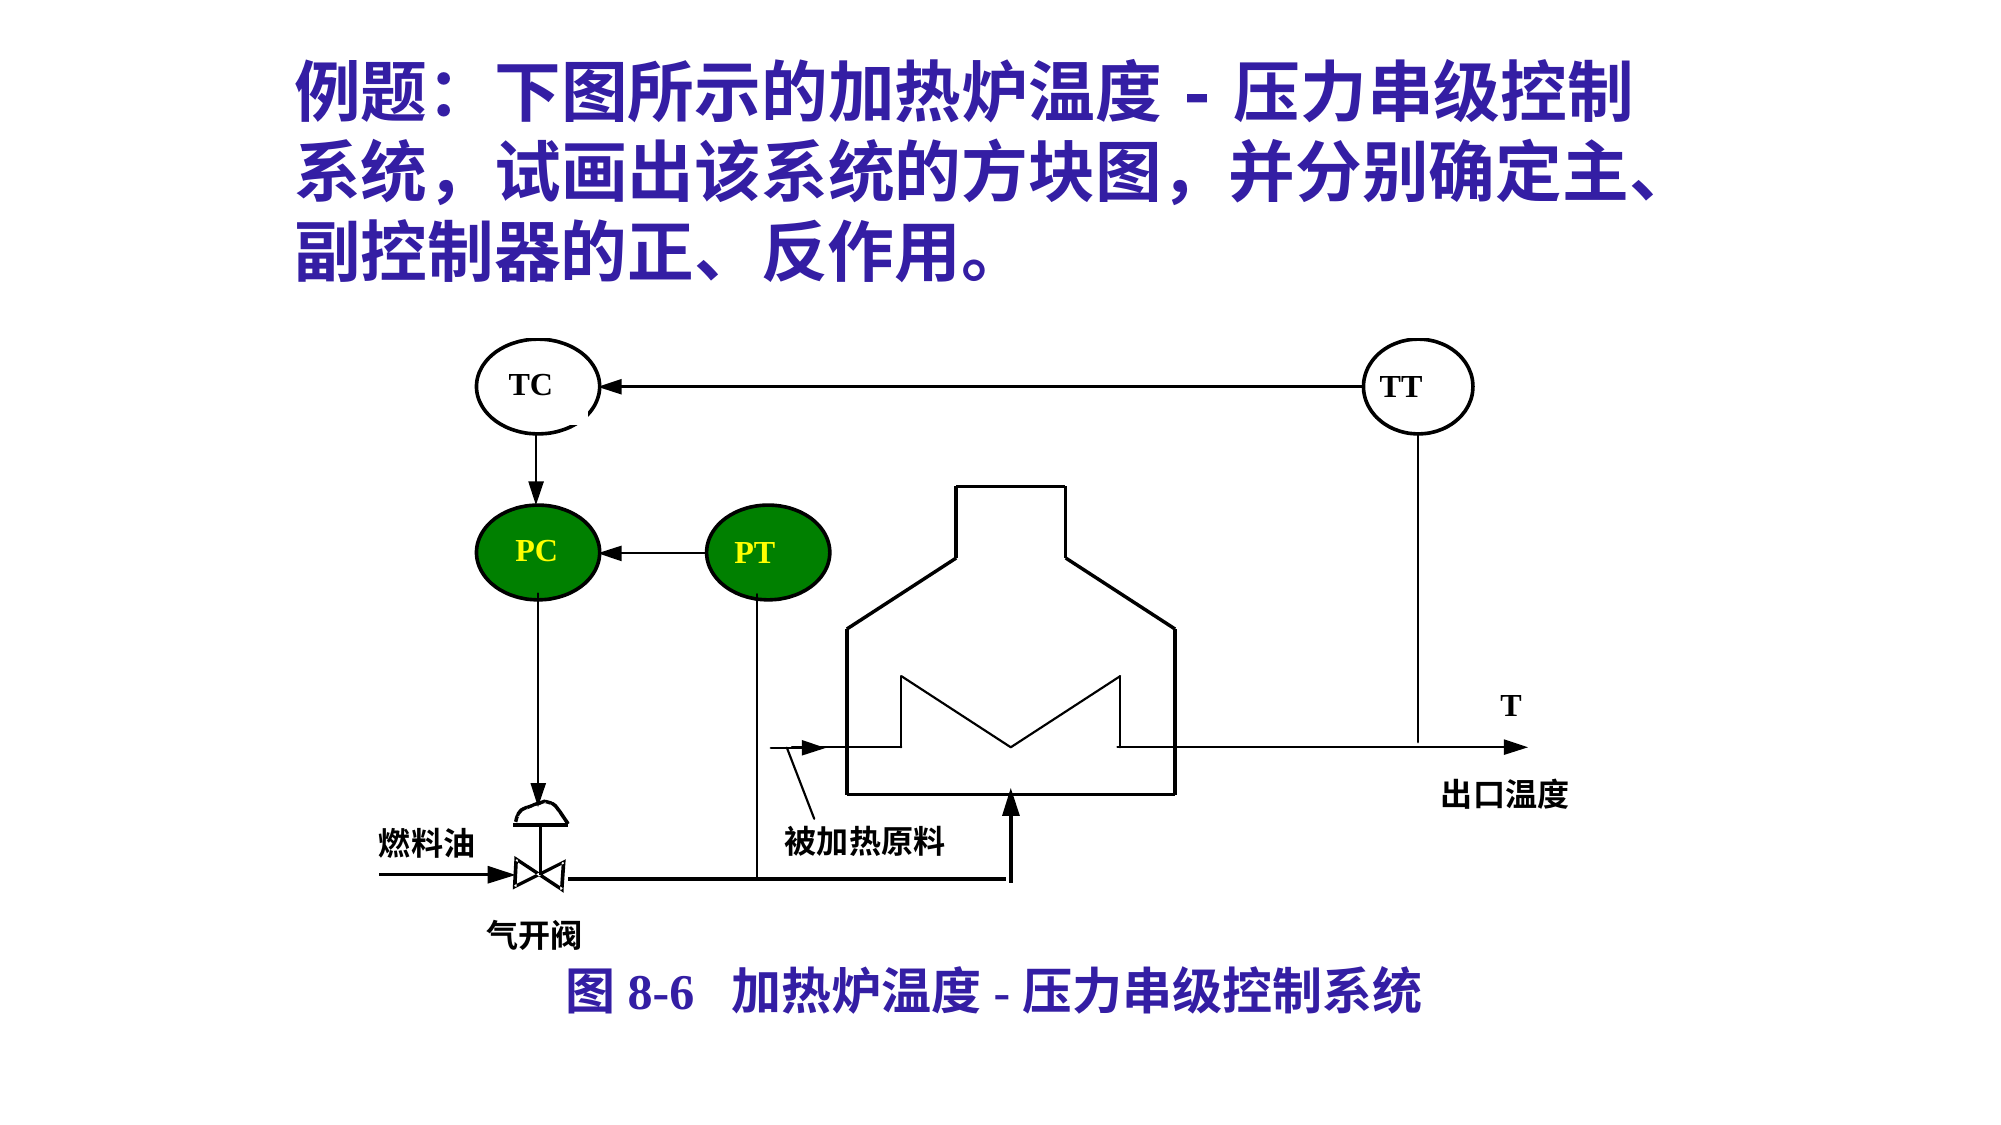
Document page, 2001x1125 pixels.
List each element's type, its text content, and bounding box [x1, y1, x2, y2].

text_box 例题：下图所示的加热炉温度-压力串级控制系统，试画出该系统的方块图，并分别确定主、副控制器的正、反作用。 [279, 42, 1686, 298]
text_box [373, 337, 1578, 954]
text_box 图8-6 加热炉温度-压力串级控制系统 [550, 954, 1464, 1027]
